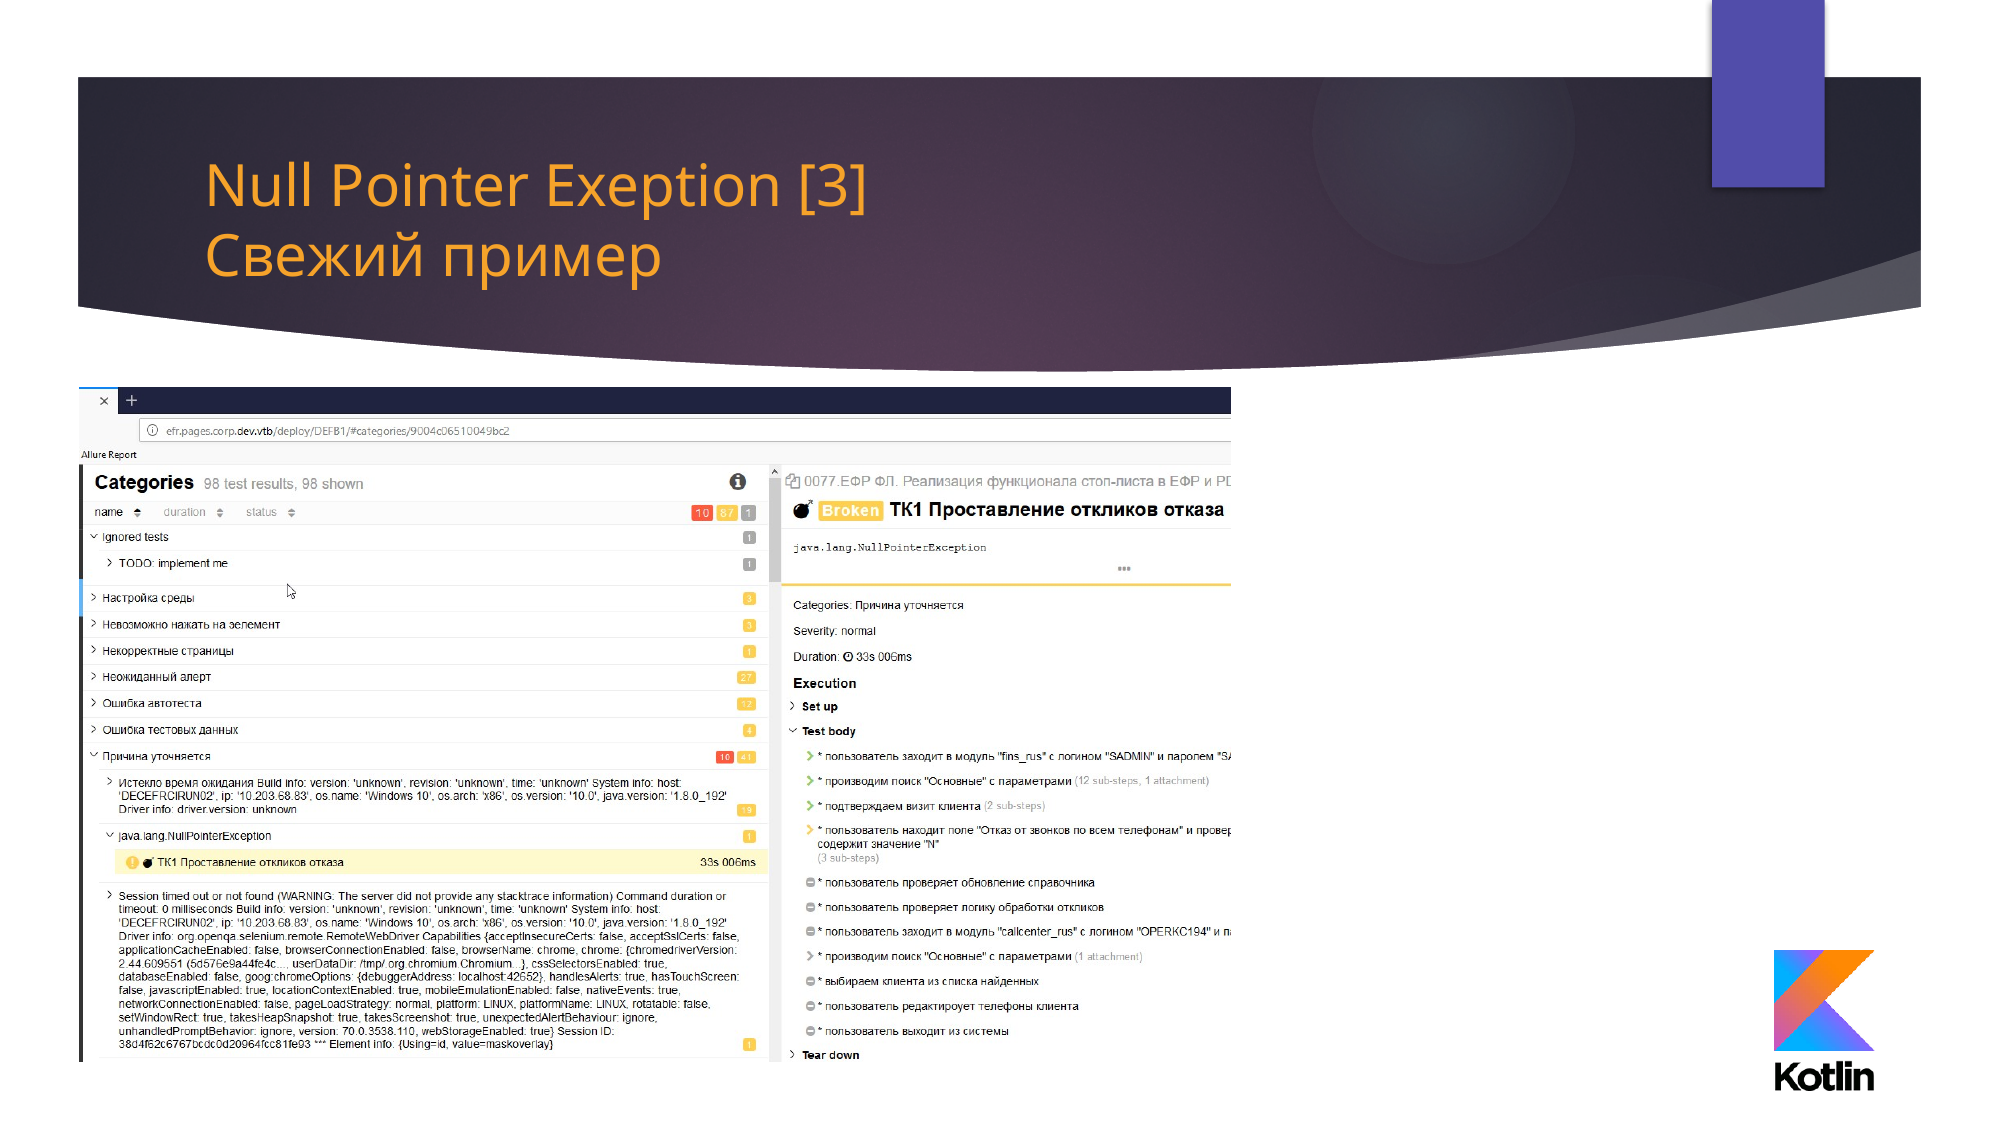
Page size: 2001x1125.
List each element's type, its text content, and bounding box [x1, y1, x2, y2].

picture [78, 387, 1231, 1063]
picture [1734, 932, 1916, 1115]
title Null Pointer Exeption [3] Свежий пример [189, 159, 1627, 276]
